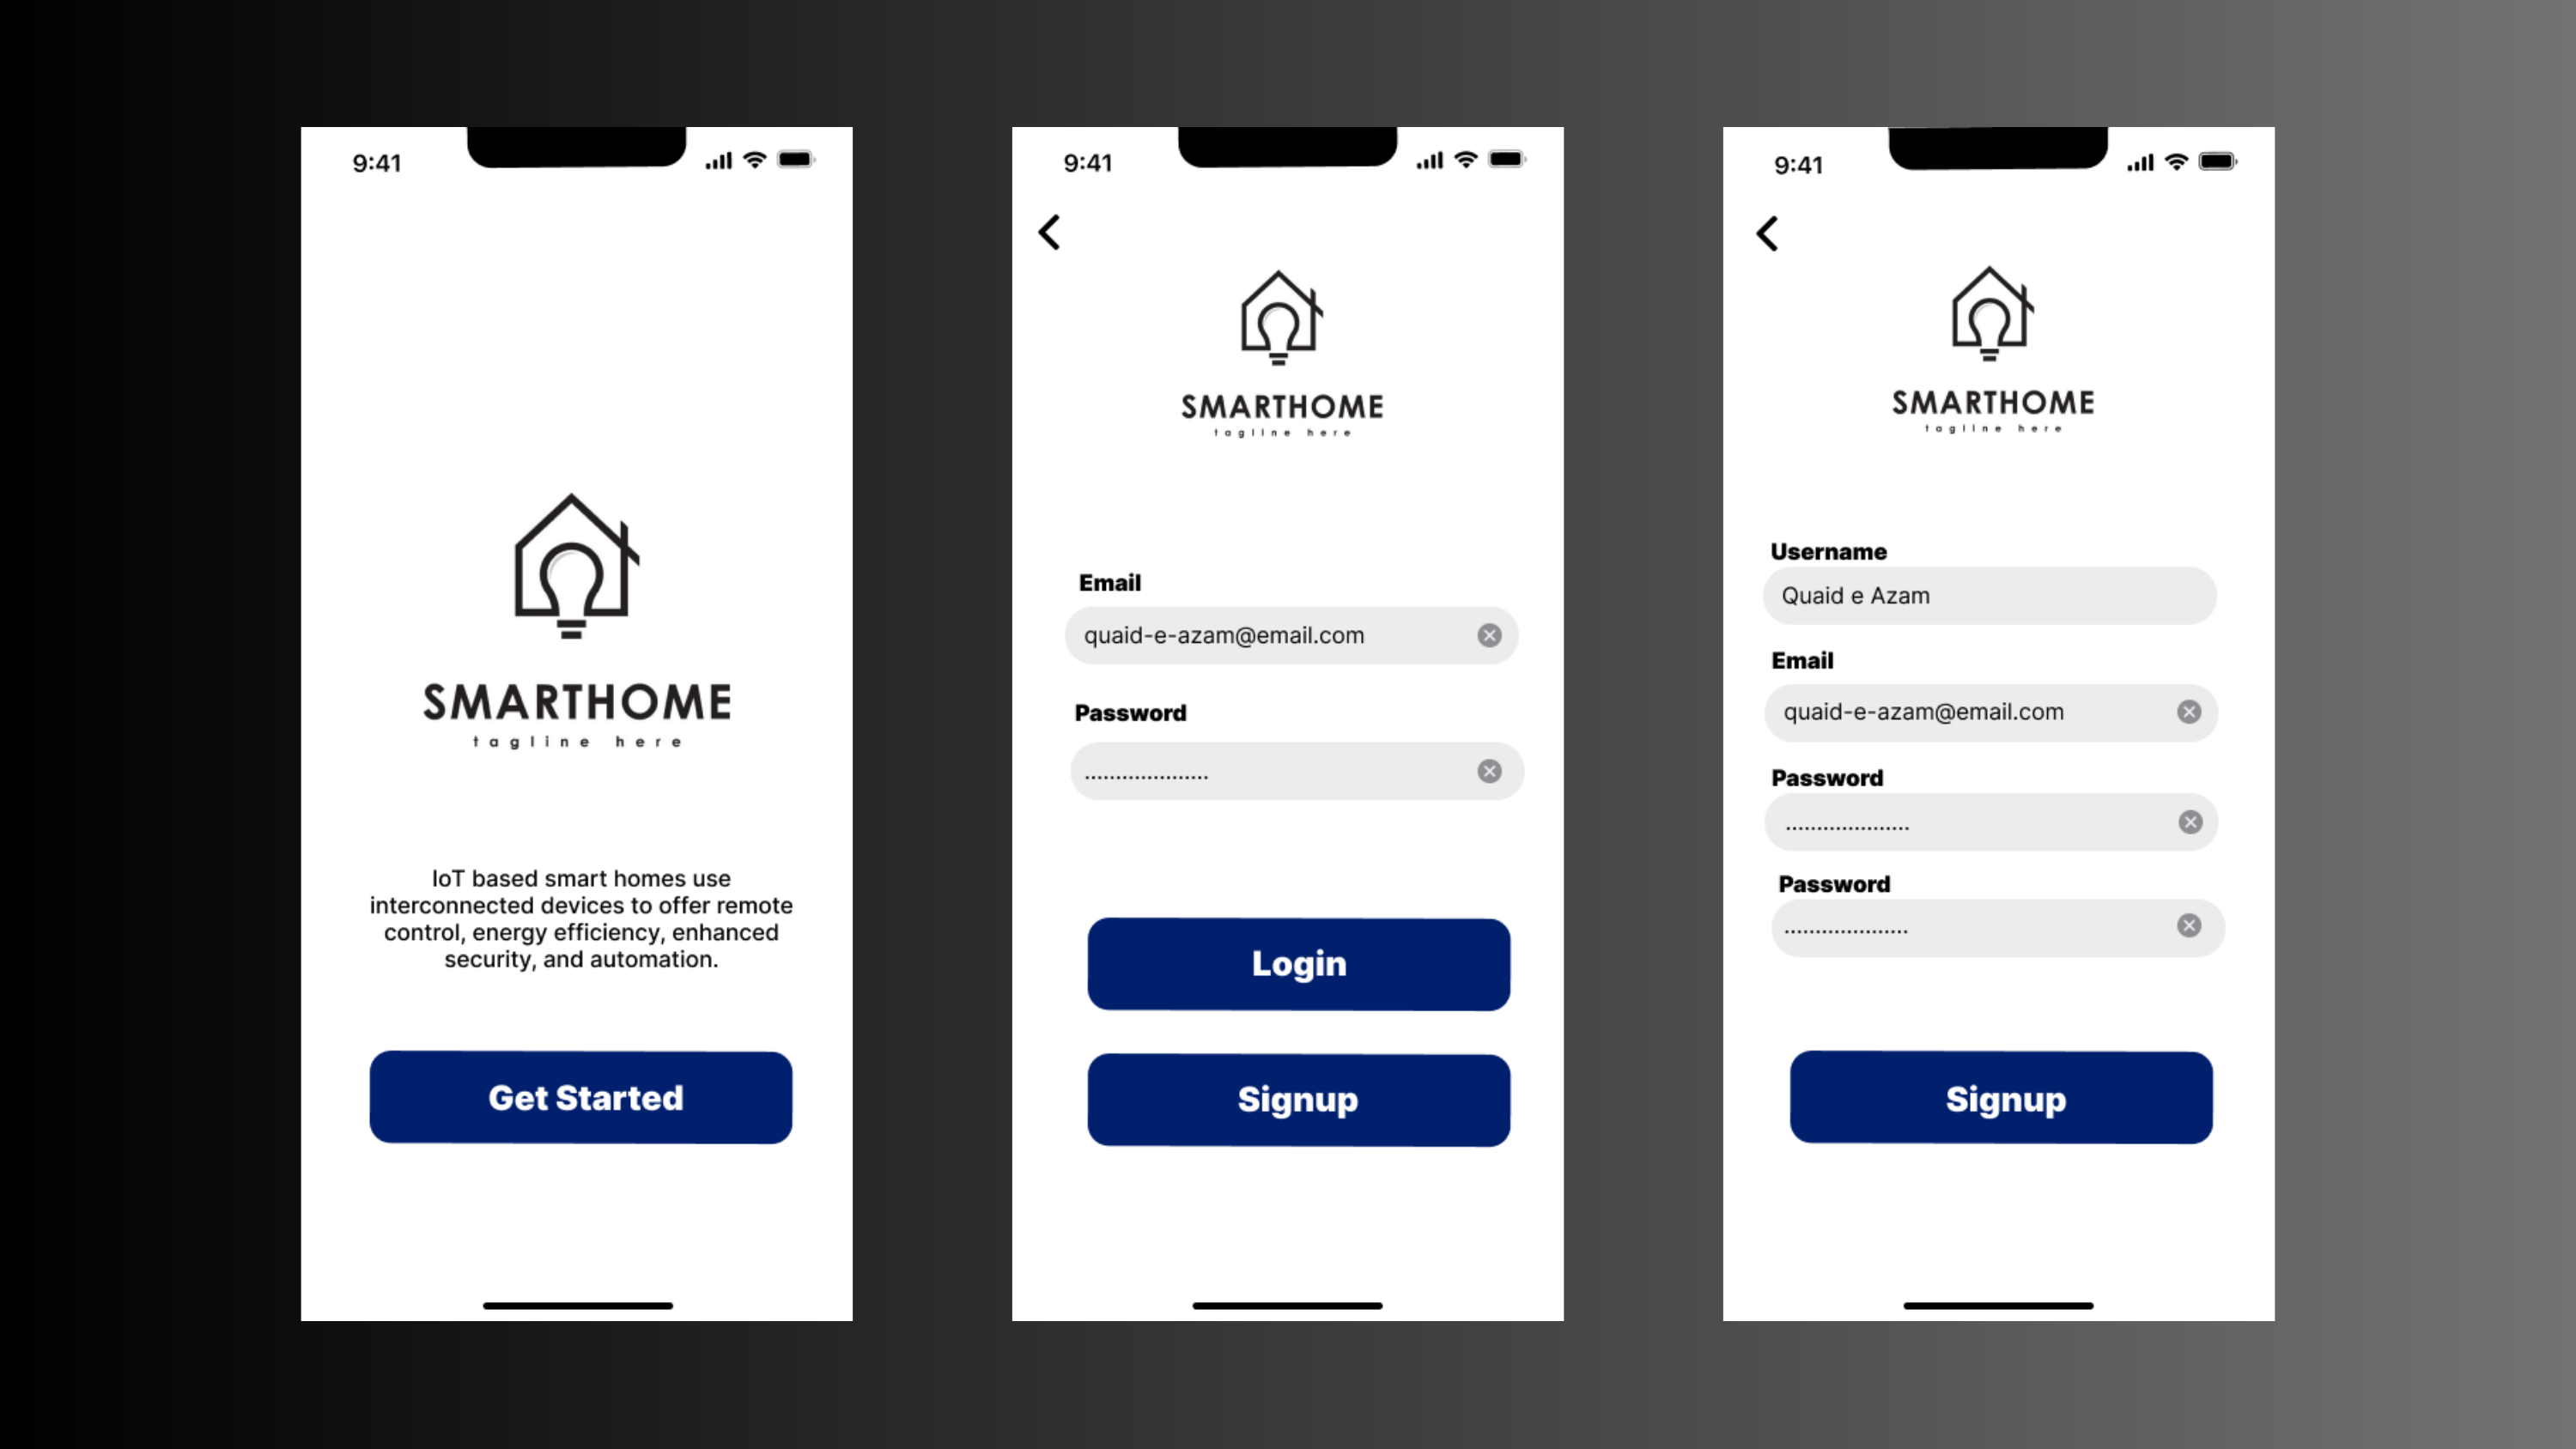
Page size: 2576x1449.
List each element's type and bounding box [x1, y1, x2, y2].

text_box [1012, 127, 1564, 1321]
text_box [301, 127, 854, 1321]
text_box [1722, 127, 2275, 1321]
